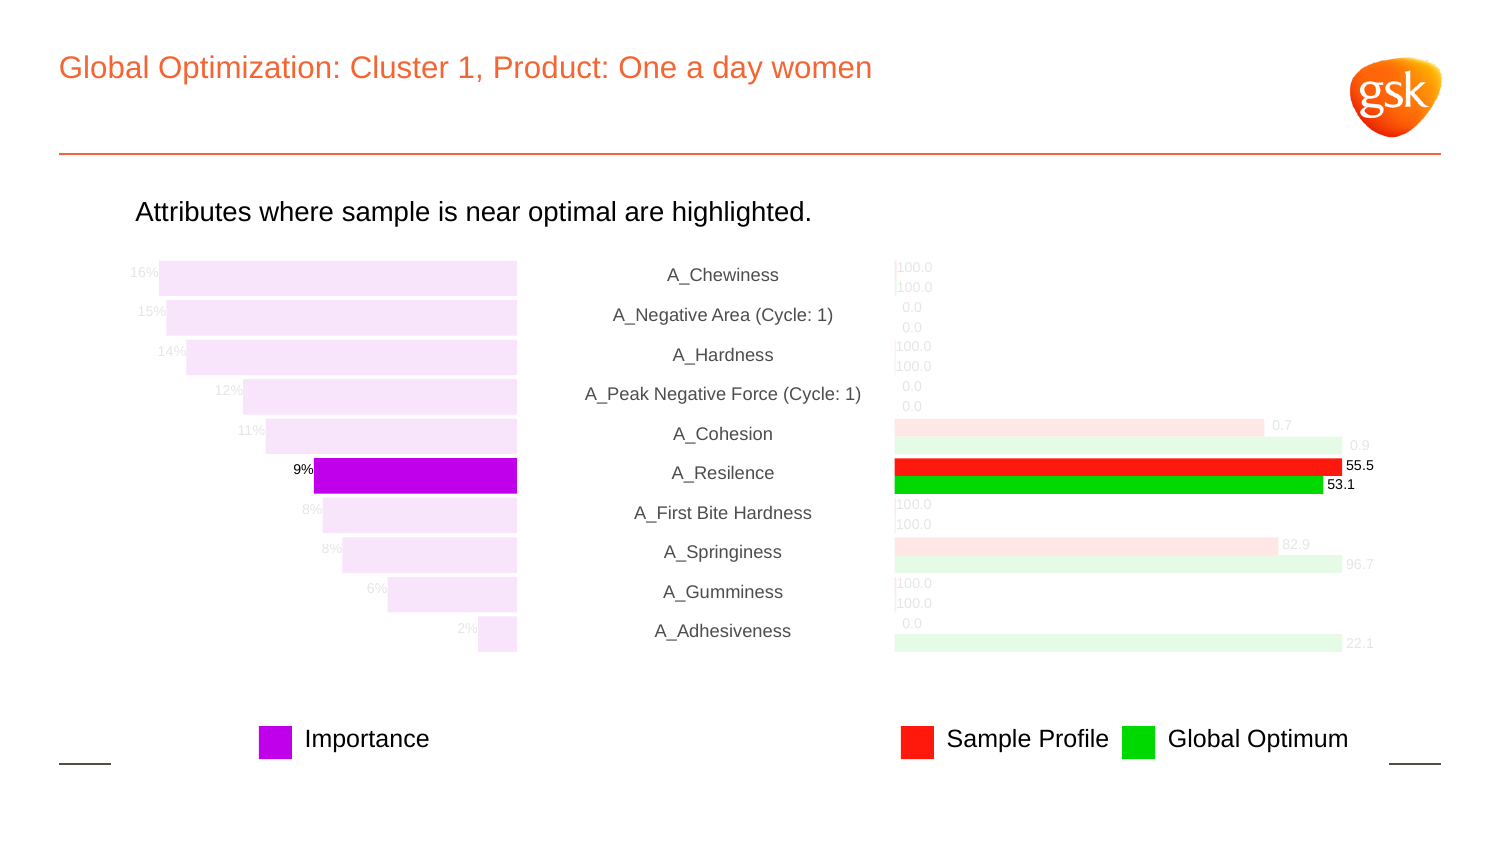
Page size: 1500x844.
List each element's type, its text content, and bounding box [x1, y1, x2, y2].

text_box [112, 194, 1388, 796]
picture [1333, 38, 1457, 157]
title Global Optimization: Cluster 1, Product: One a day women [58, 47, 1302, 86]
